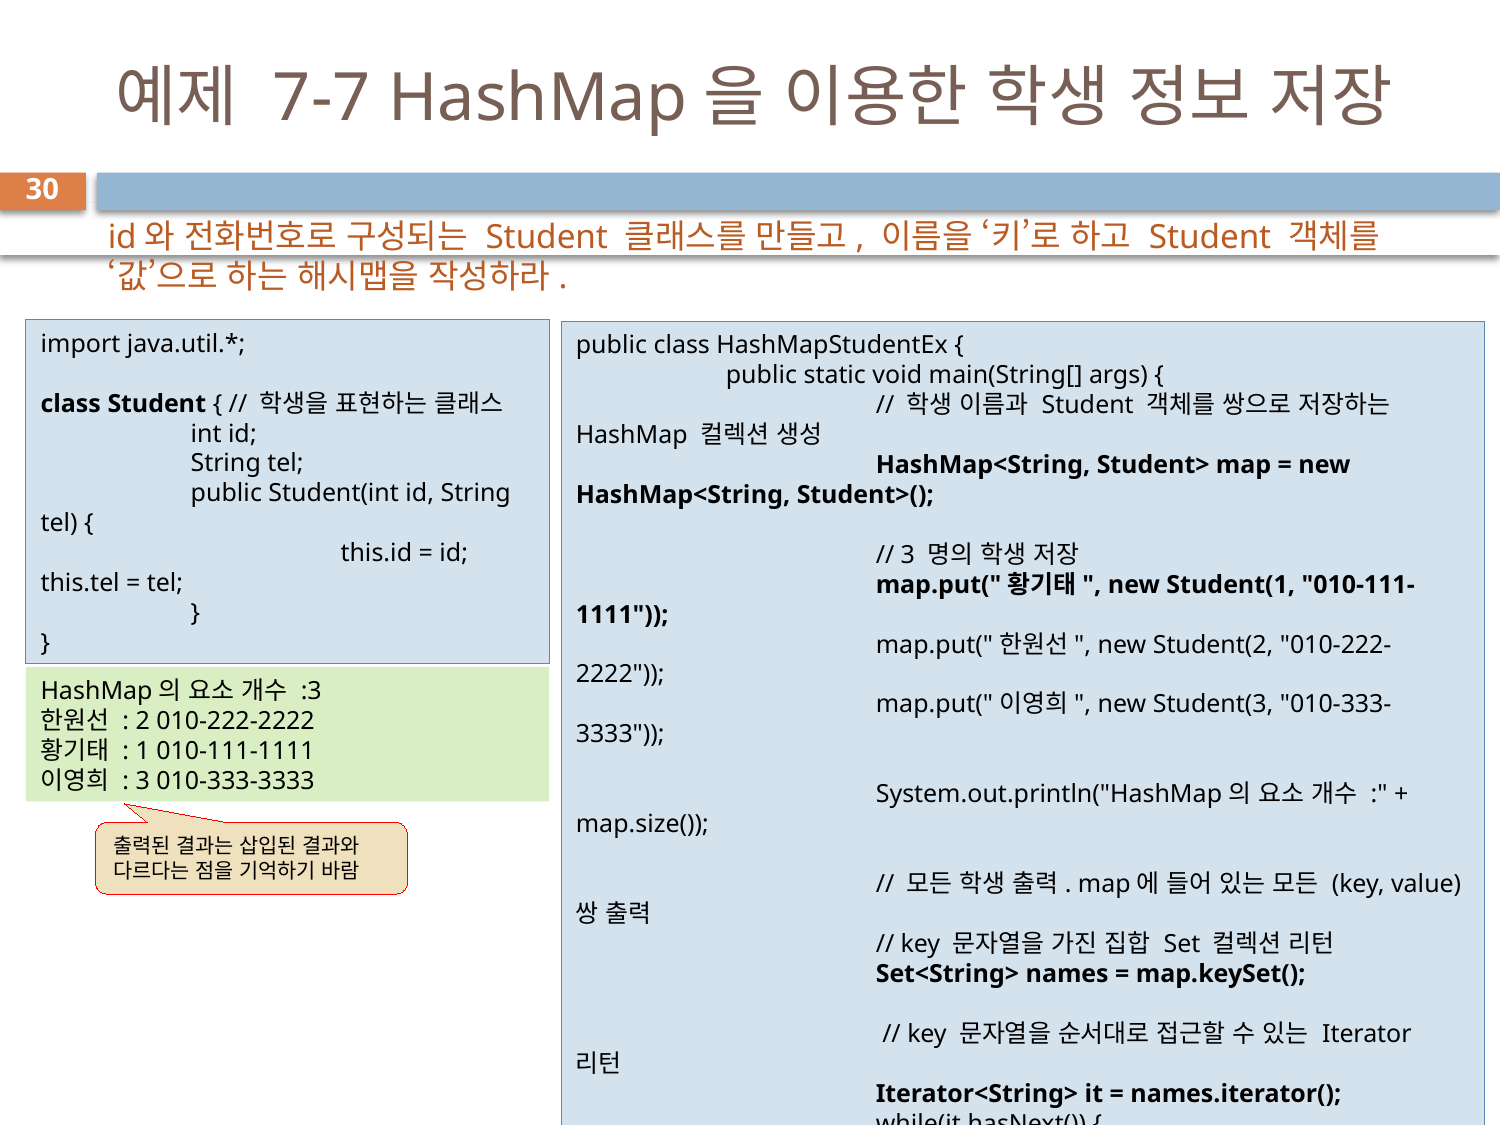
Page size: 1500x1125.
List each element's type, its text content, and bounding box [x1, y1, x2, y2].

text_box id와 전화번호로 구성되는 Student 클래스를 만들고, 이름을 ‘키’로 하고 Student 객체를 ‘값’으로 하는 해시맵을 작성하라. [93, 208, 1400, 303]
text_box public class HashMapStudentEx { public static void main(String[] args) { // 학생 이름과 Student 객체를 쌍으로 저장하는 HashMap 컬렉션 생성 HashMap<String, Student> map = new HashMap<String, Student>(); // 3 명의 학생 저장 map.put("황기태", new Student(1, "010-111-1111")); map.put("한원선", new Student(2, "010-222-2222")); map.put("이영희", new Student(3, "010-333-3333")); System.out.println("HashMap의 요소 개수 :" + map.size()); // 모든 학생 출력. map에 들어 있는 모든 (key, value) 쌍 출력 // key 문자열을 가진 집합 Set 컬렉션 리턴 Set<String> names = map.keySet(); // key 문자열을 순서대로 접근할 수 있는 Iterator 리턴 Iterator<String> it = names.iterator(); while(it.hasNext()) { String name = it.next(); // 다음 키. 학생 이름 Student student = map.get(name); System.out.println(name + " : " + student.id + " " + student.tel); } } } [561, 321, 1485, 1125]
text_box 출력된 결과는 삽입된 결과와 다르다는 점을 기억하기 바람 [95, 803, 408, 895]
title 예제 7-7 HashMap을 이용한 학생 정보 저장 [100, 37, 1438, 149]
text_box import java.util.*; class Student { // 학생을 표현하는 클래스 int id; String tel; public Student(int id, String tel) { this.id = id; this.tel = tel; } } [25, 319, 550, 664]
text_box HashMap의 요소 개수 :3 한원선 : 2 010-222-2222 황기태 : 1 010-111-1111 이영희 : 3 010-333-3333 [25, 666, 550, 802]
slide_number 30 [0, 170, 87, 211]
